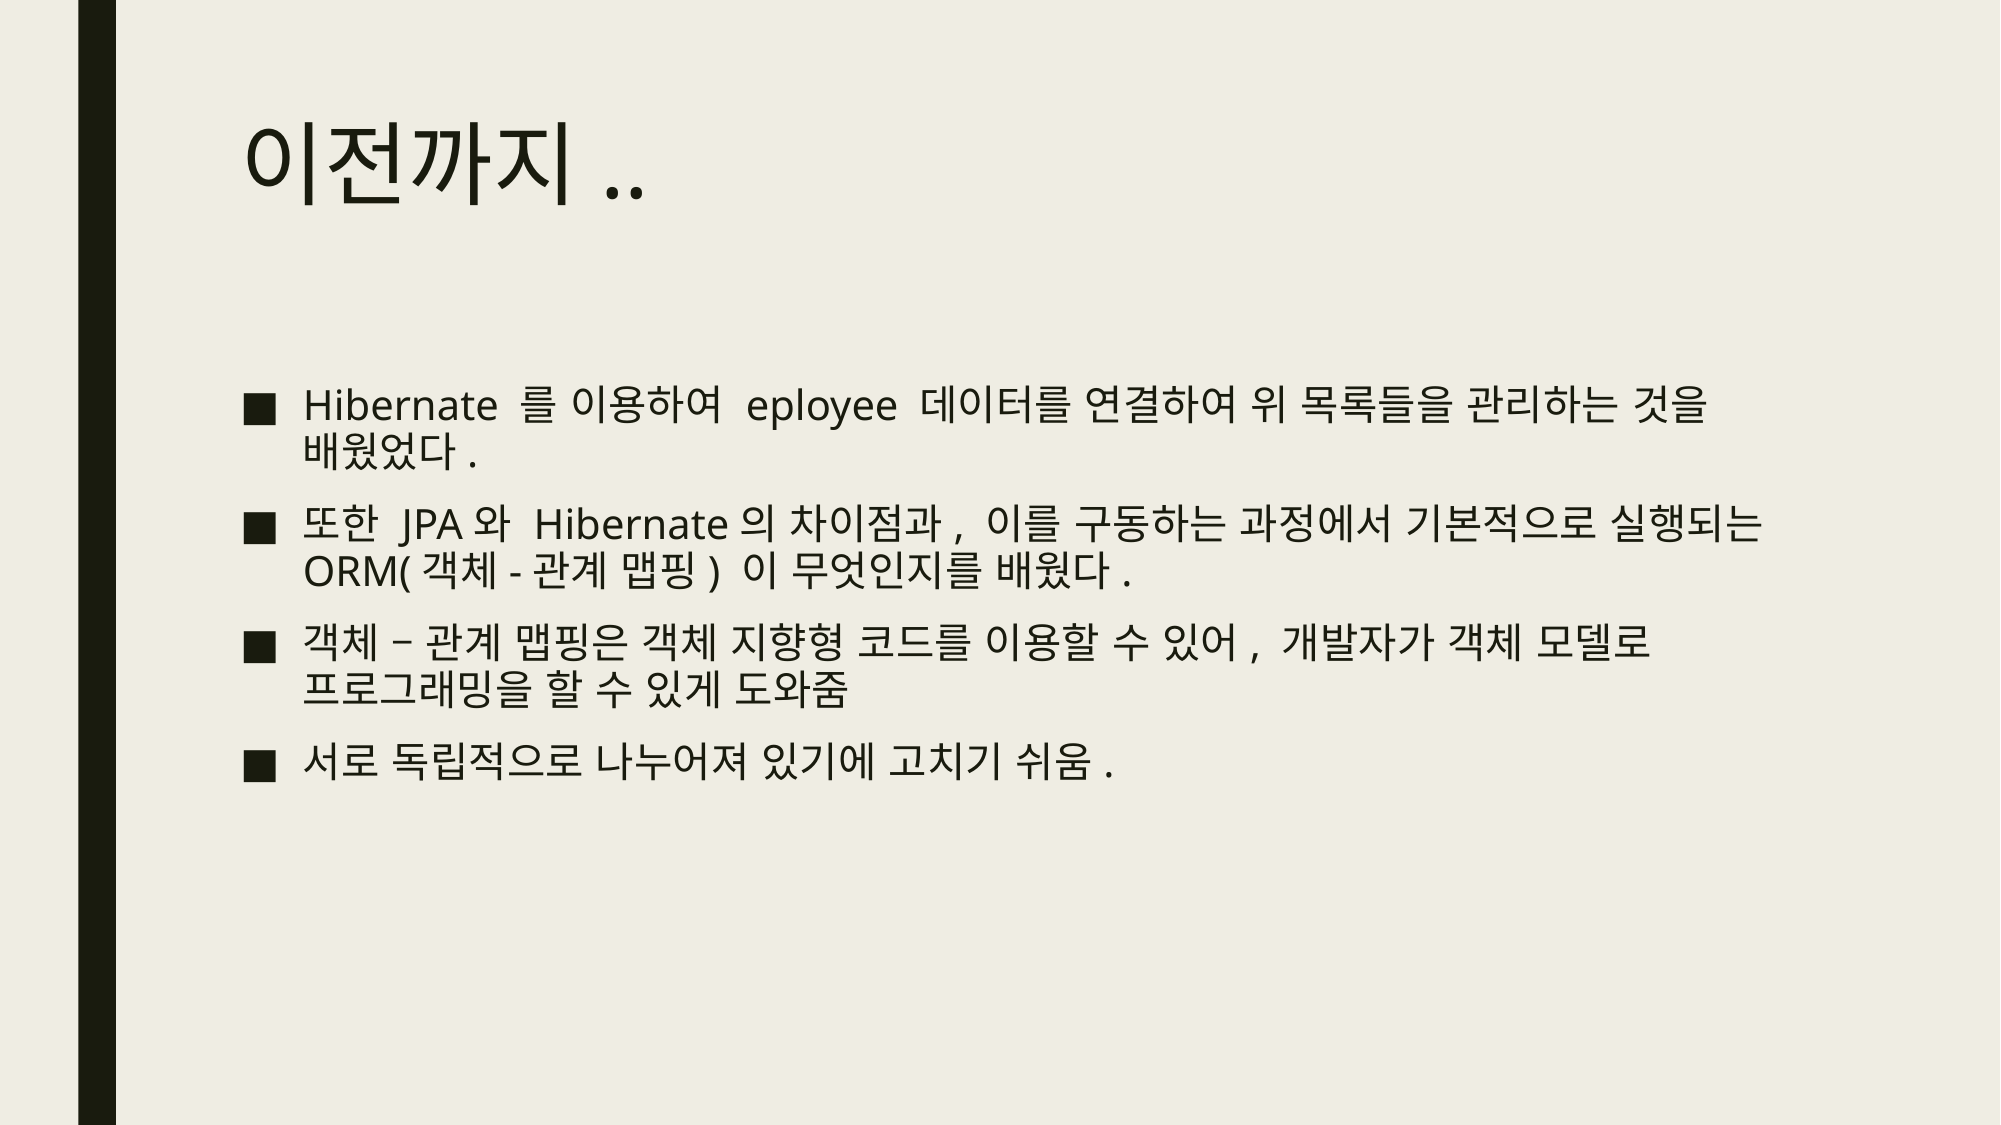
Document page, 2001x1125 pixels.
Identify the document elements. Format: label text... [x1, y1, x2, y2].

list Hibernate 를 이용하여 eployee 데이터를 연결하여 위 목록들을 관리하는 것을 배웠었다. 또한 JPA와 Hibernate의 차이점과, 이를 구동하는 과정에서 기본적으로 실행되는 ORM(객체-관계 맵핑) 이 무엇인지를 배웠다. 객체 – 관계 맵핑은 객체 지향형 코드를 이용할 수 있어, 개발자가 객체 모델로 프로그래밍을 할 수 있게 도와줌 서로 독립적으로 나누어져 있기에 고치기 쉬움. [225, 375, 1800, 963]
title 이전까지.. [225, 112, 1800, 357]
